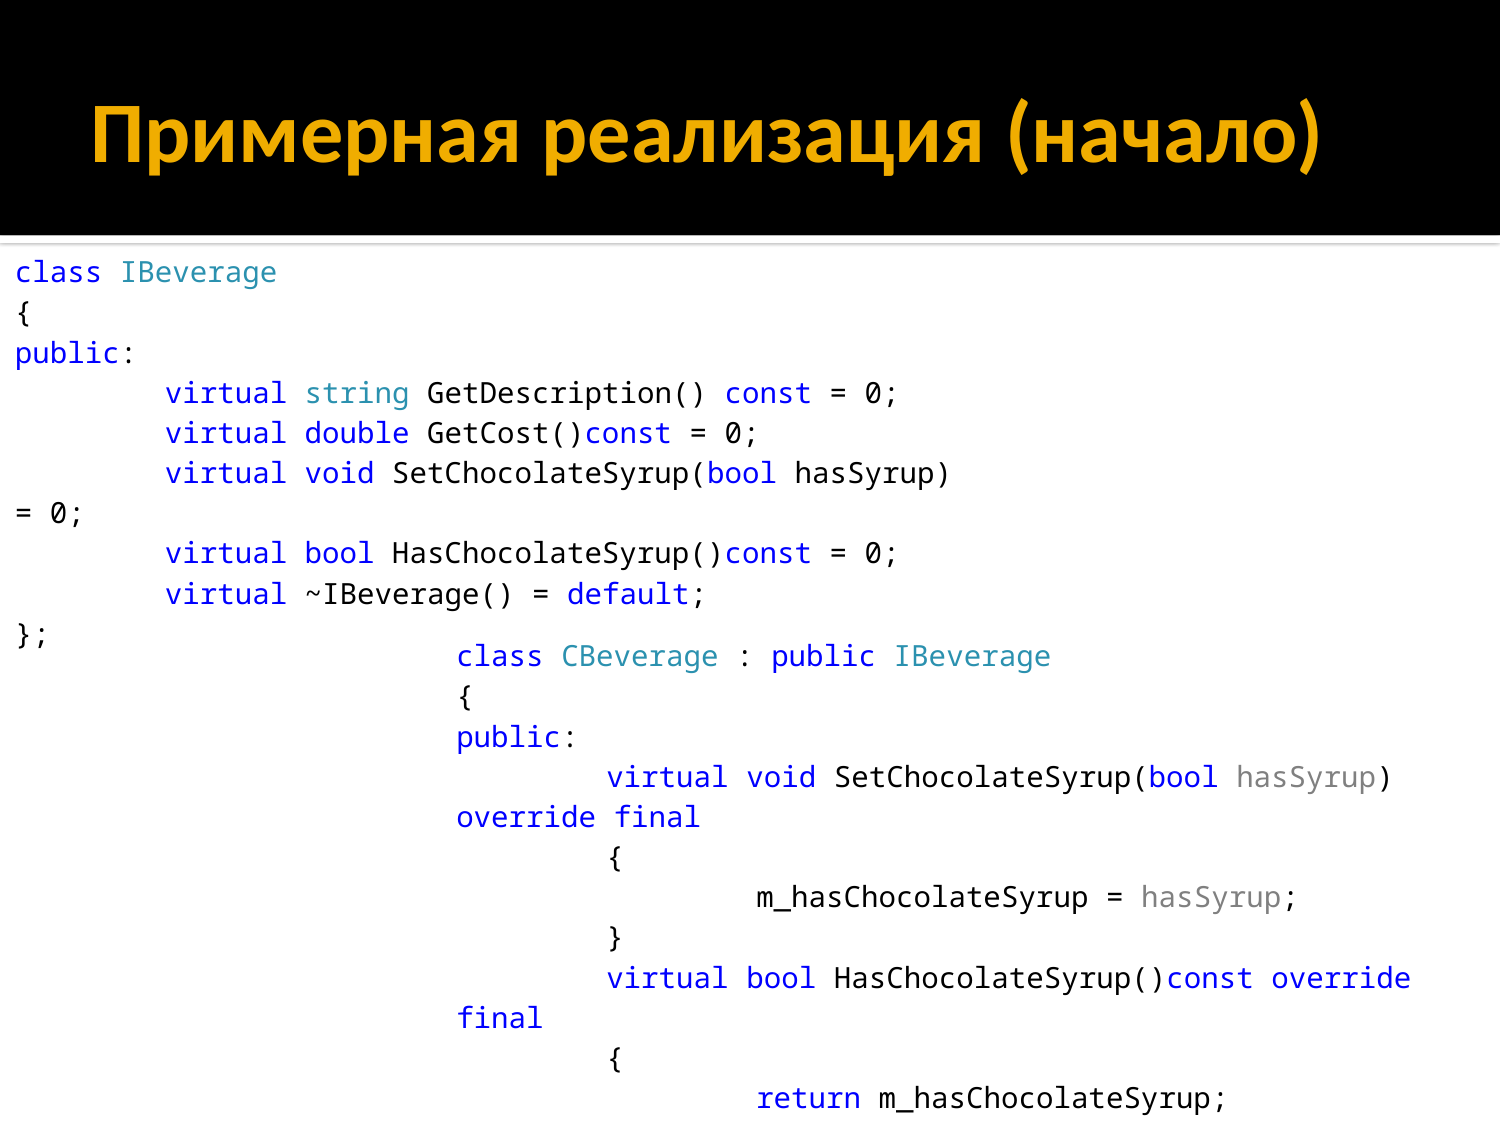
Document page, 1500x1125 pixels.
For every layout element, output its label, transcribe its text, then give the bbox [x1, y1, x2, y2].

text_box class IBeverage { public: virtual string GetDescription() const = 0; virtual double GetCost()const = 0; virtual void SetChocolateSyrup(bool hasSyrup) = 0; virtual bool HasChocolateSyrup()const = 0; virtual ~IBeverage() = default; }; [0, 241, 993, 658]
title Примерная реализация (начало) [75, 24, 1425, 231]
text_box class CBeverage : public IBeverage { public: virtual void SetChocolateSyrup(bool hasSyrup) override final { m_hasChocolateSyrup = hasSyrup; } virtual bool HasChocolateSyrup()const override final { return m_hasChocolateSyrup; } /* остальные Set/Has методы */ [441, 625, 1500, 1125]
